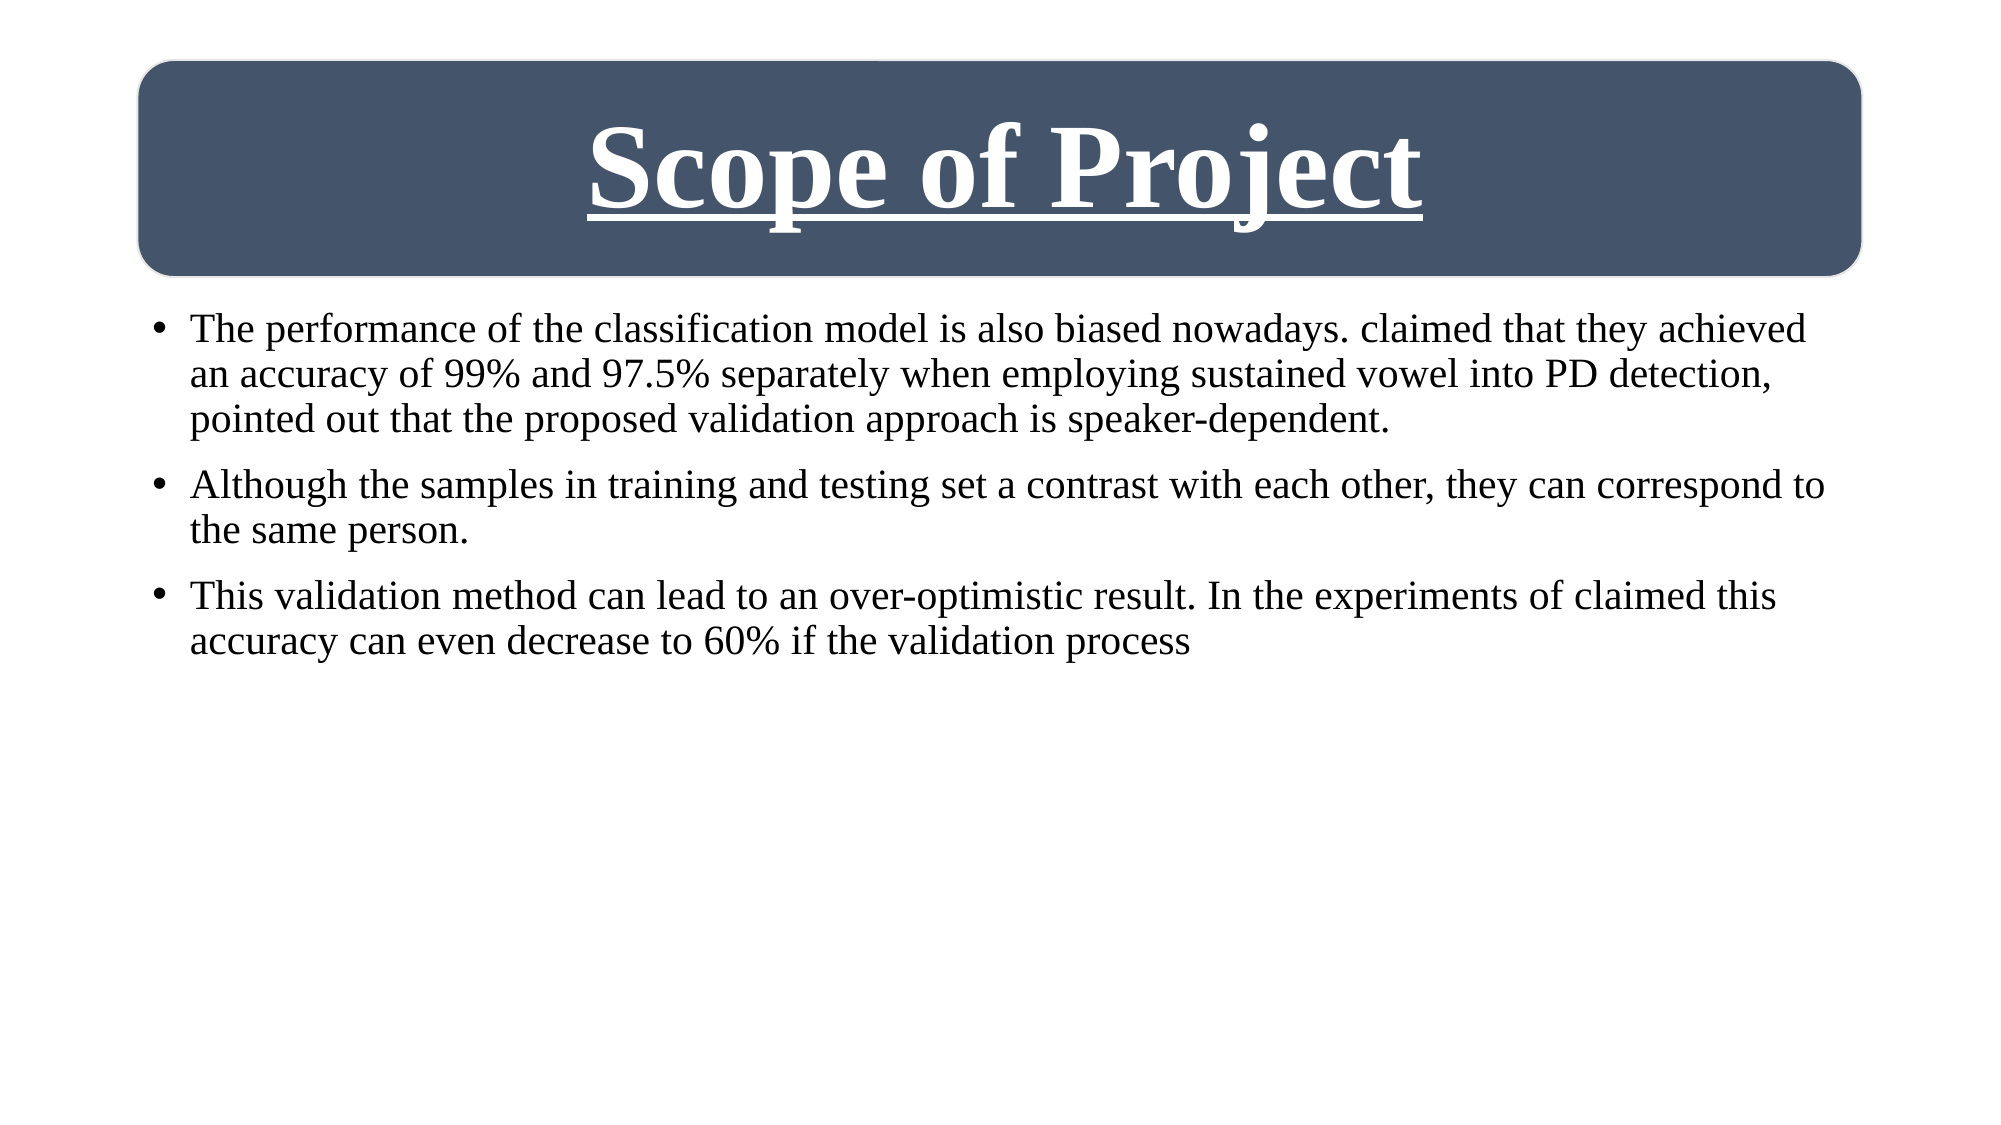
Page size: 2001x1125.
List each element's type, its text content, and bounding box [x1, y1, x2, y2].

list The performance of the classification model is also biased nowadays. claimed that they achieved an accuracy of 99% and 97.5% separately when employing sustained vowel into PD detection, pointed out that the proposed validation approach is speaker-dependent. Although the samples in training and testing set a contrast with each other, they can correspond to the same person. This validation method can lead to an over-optimistic result. In the experiments of claimed this accuracy can even decrease to 60% if the validation process [137, 299, 1863, 1014]
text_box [137, 59, 1863, 278]
